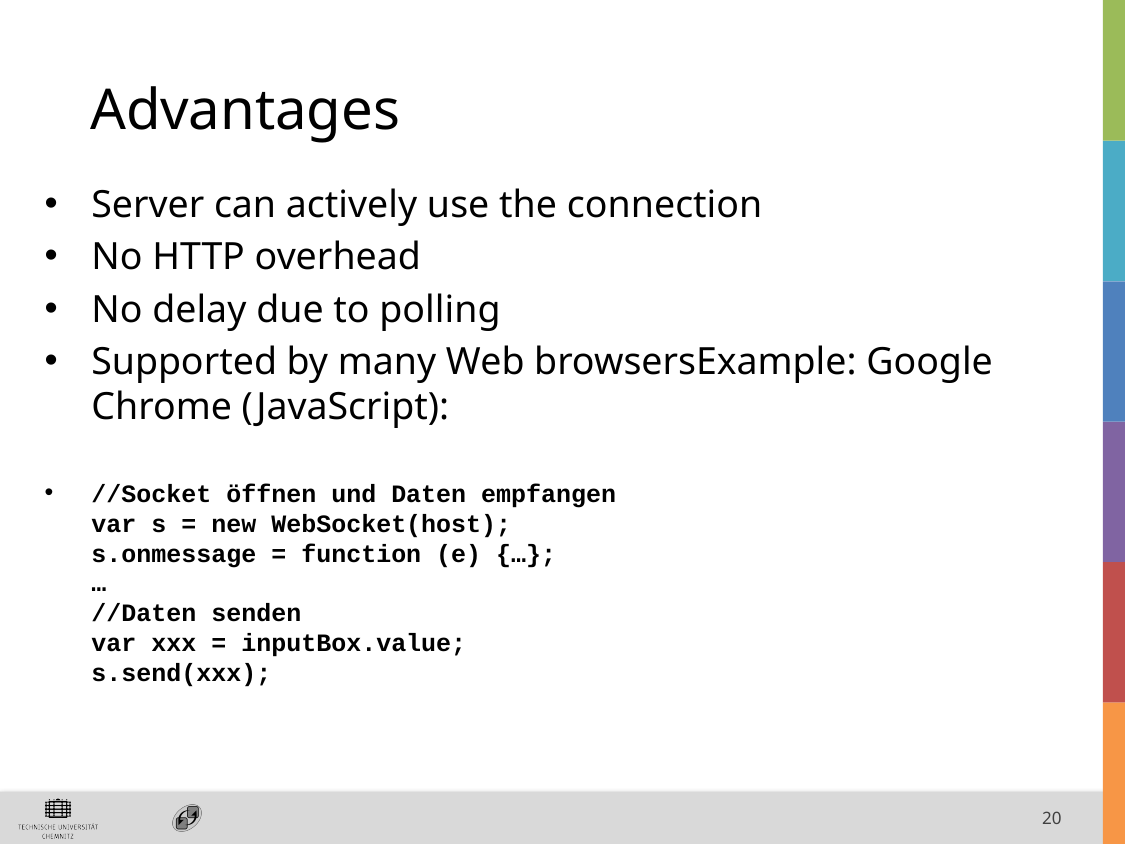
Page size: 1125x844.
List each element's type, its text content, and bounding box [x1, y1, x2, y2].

text_box Server can actively use the connection No HTTP overhead No delay due to polling Supported by many Web browsers Example: Google Chrome (JavaScript): //Socket öffnen und Daten empfangen var s = new WebSocket(host); s.onmessage = function (e) {…}; … //Daten senden var xxx = inputBox.value; s.send(xxx); [44, 179, 1047, 796]
list Advantages [90, 73, 965, 179]
picture [1, 781, 115, 844]
slide_number 20 [1005, 791, 1077, 844]
